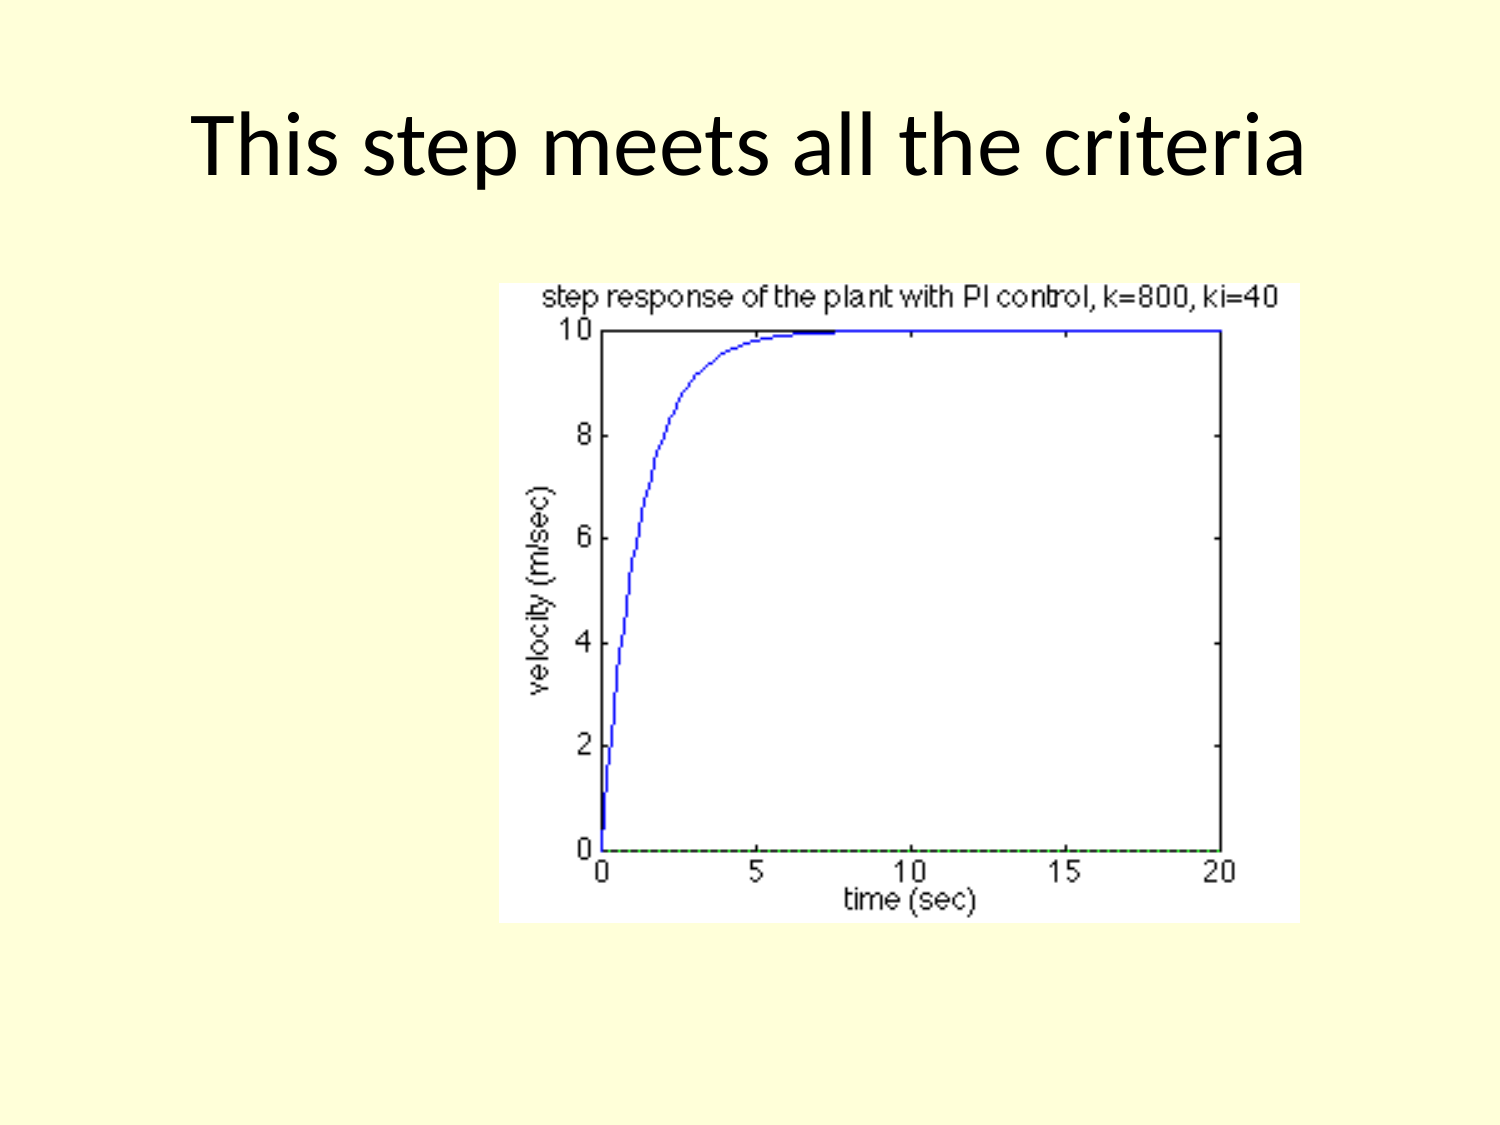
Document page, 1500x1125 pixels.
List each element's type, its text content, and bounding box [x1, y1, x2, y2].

picture [499, 283, 1300, 923]
title This step meets all the criteria [74, 44, 1426, 233]
